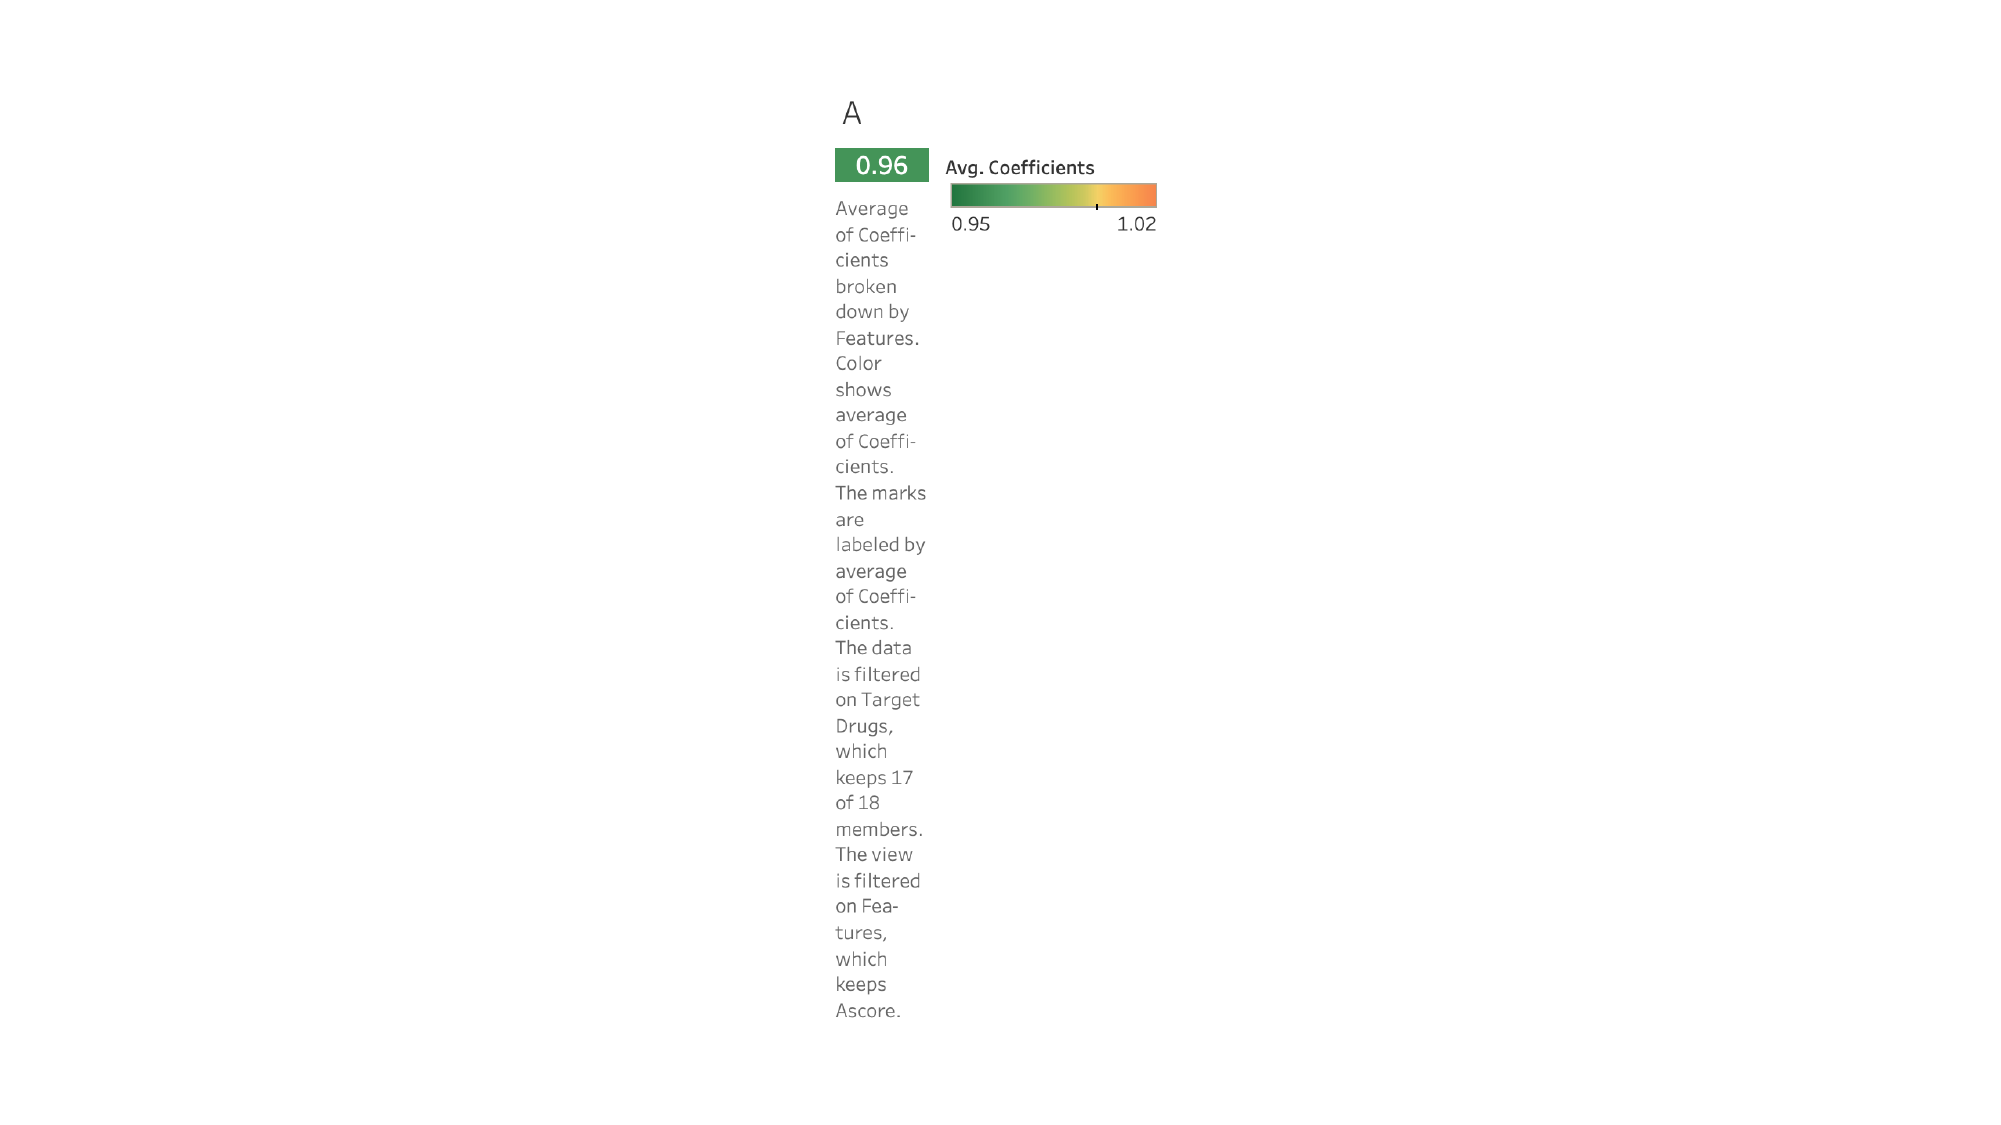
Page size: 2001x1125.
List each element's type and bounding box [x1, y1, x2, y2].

picture [835, 80, 1164, 1045]
